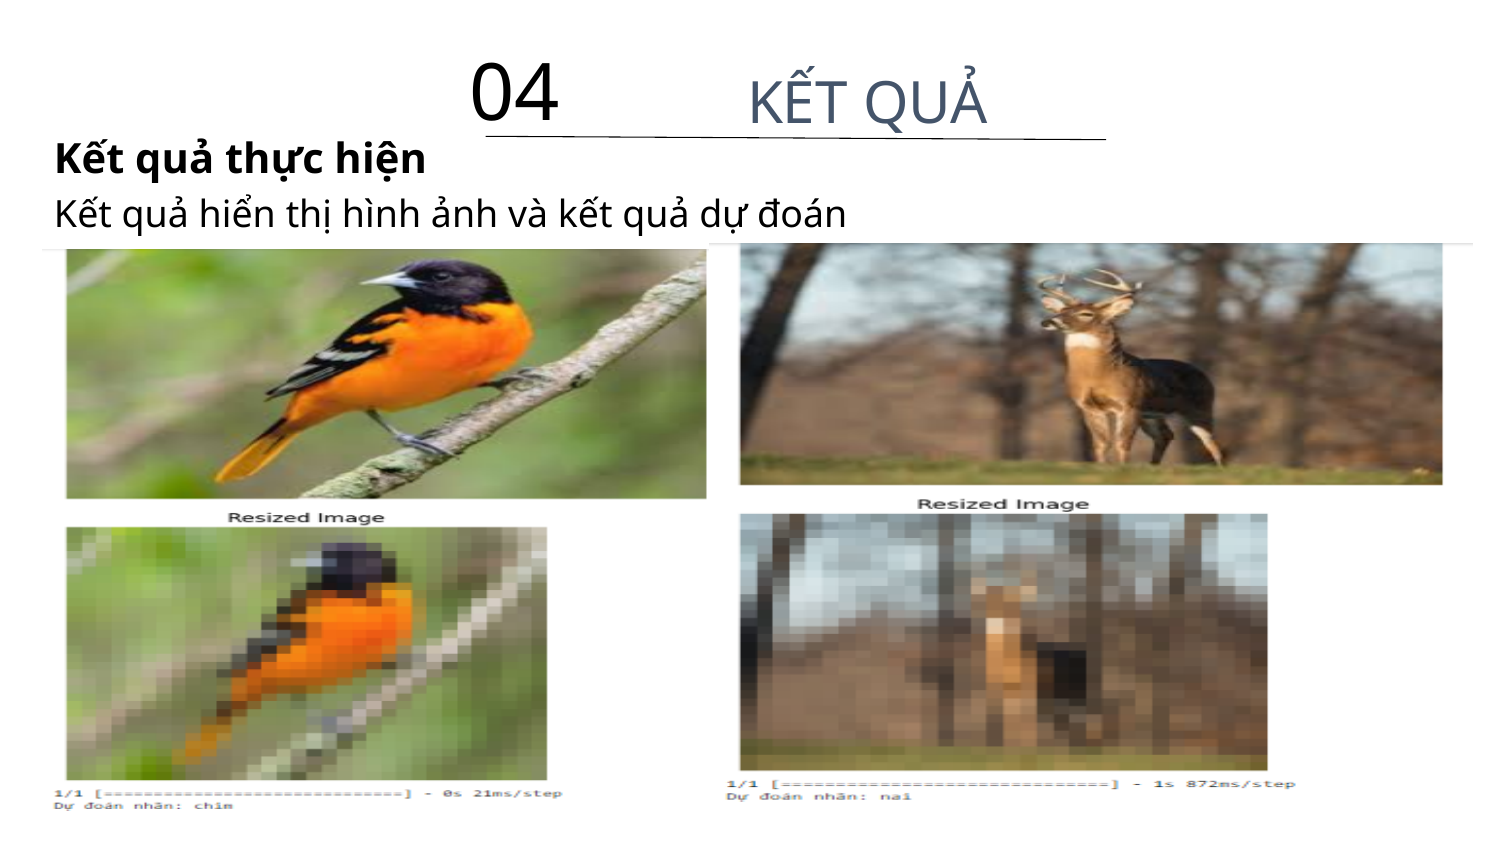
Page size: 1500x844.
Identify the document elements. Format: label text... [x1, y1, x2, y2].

picture [42, 243, 1473, 815]
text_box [485, 136, 1107, 140]
text_box Kết quả hiển thị hình ảnh và kết quả dự đoán [39, 182, 878, 243]
title 04 [429, 40, 600, 124]
text_box KẾT QUẢ [600, 65, 1136, 124]
text_box Kết quả thực hiện [39, 124, 635, 189]
